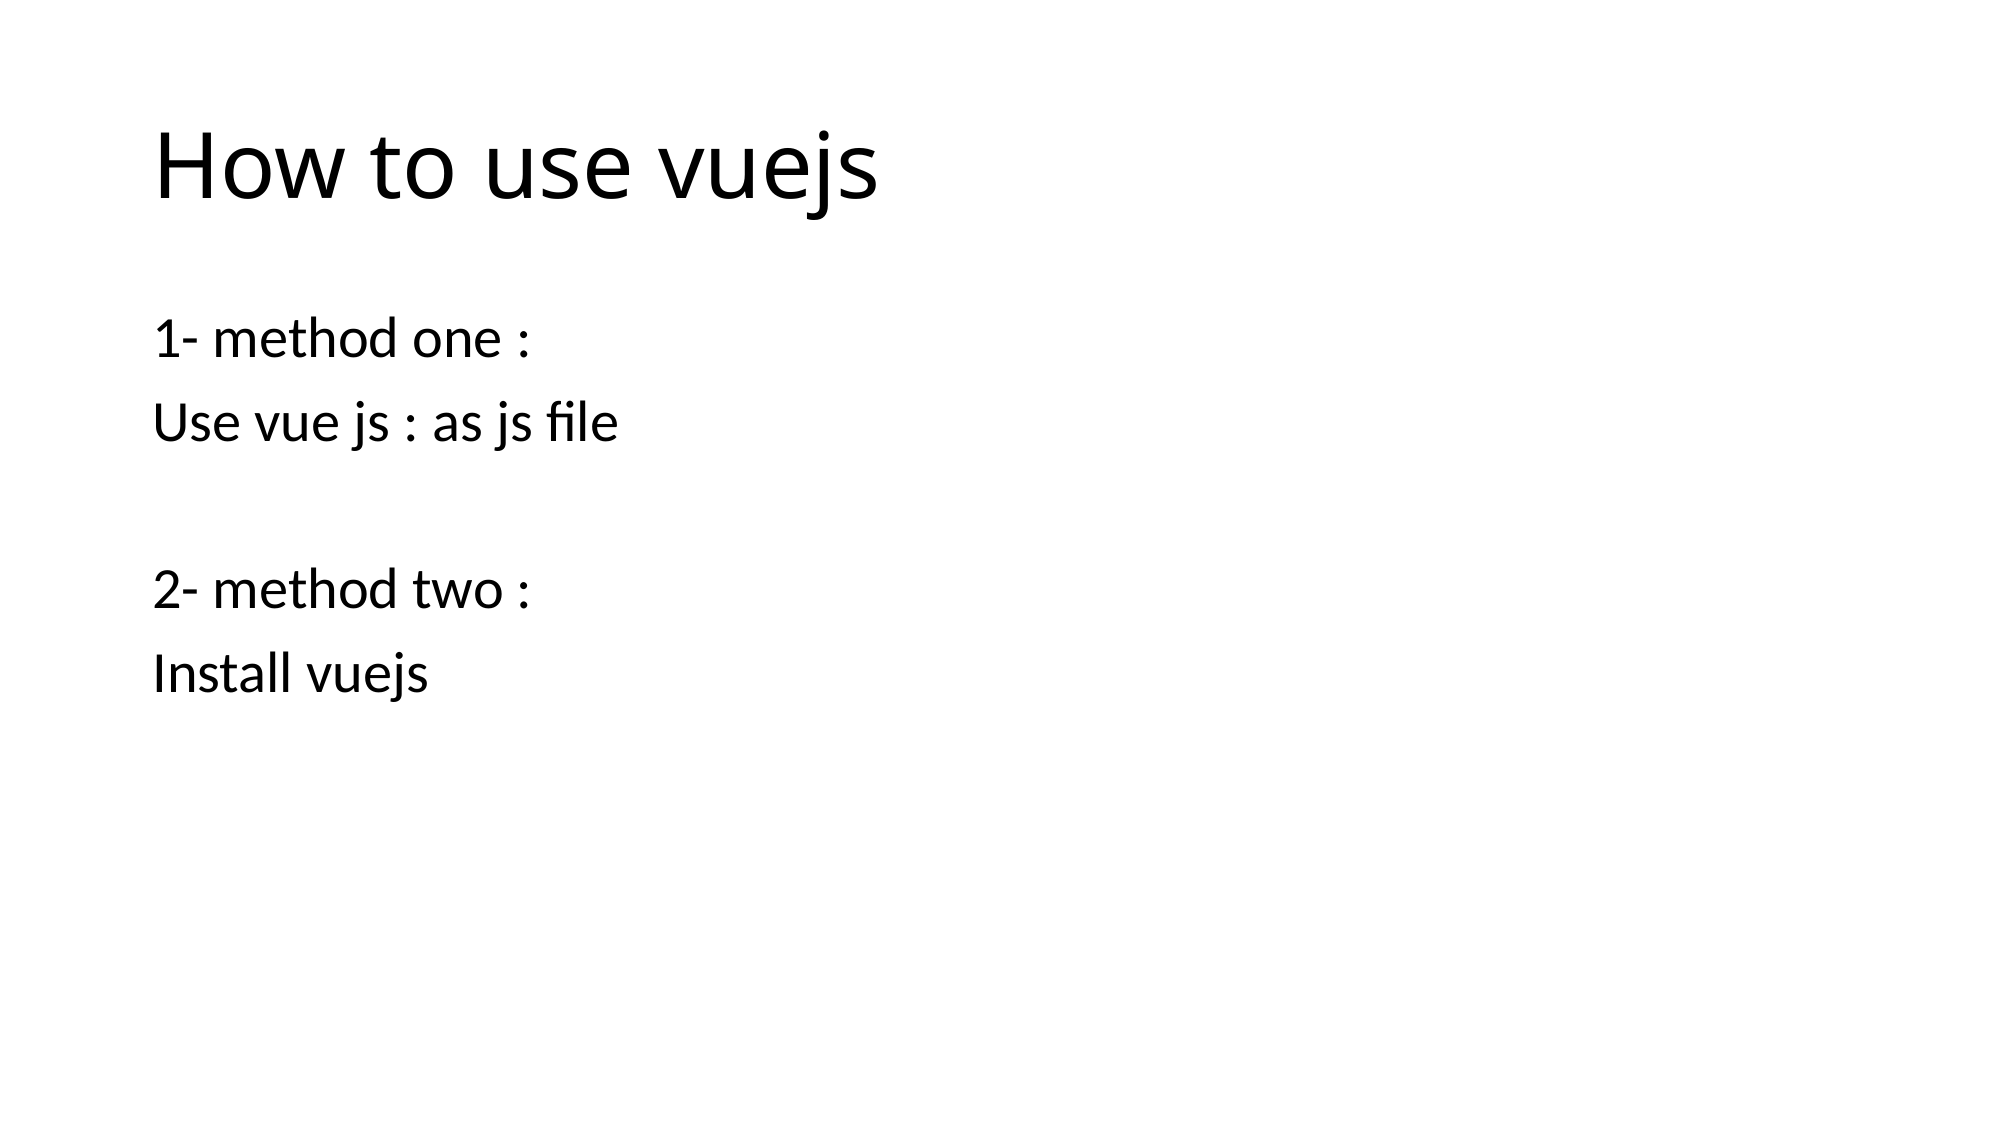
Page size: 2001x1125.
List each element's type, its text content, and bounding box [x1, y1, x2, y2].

list 1- method one : Use vue js : as js file 2- method two : Install vuejs [137, 299, 1863, 1014]
title How to use vuejs [137, 59, 1863, 278]
